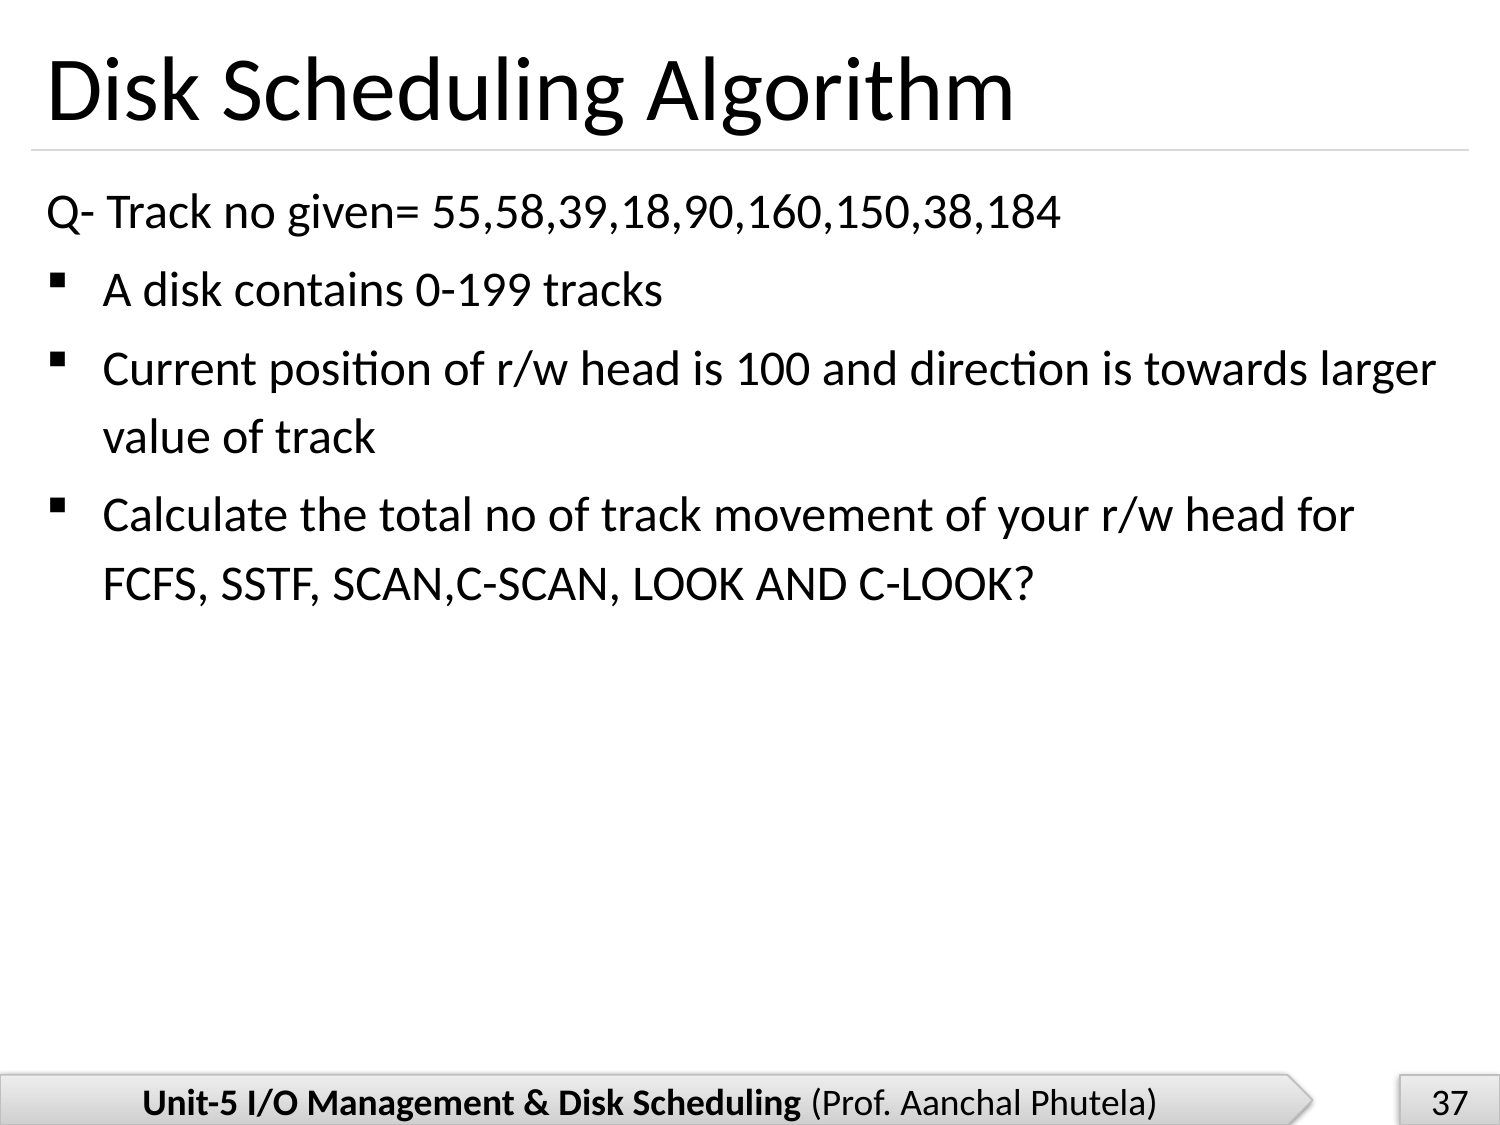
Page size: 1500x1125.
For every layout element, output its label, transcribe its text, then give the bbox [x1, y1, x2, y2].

title Disk Scheduling Algorithm [31, 17, 1469, 150]
list Q- Track no given= 55,58,39,18,90,160,150,38,184 A disk contains 0-199 tracks Current position of r/w head is 100 and direction is towards larger value of track Calculate the total no of track movement of your r/w head for FCFS, SSTF, SCAN,C-SCAN, LOOK AND C-LOOK? [31, 162, 1469, 1038]
